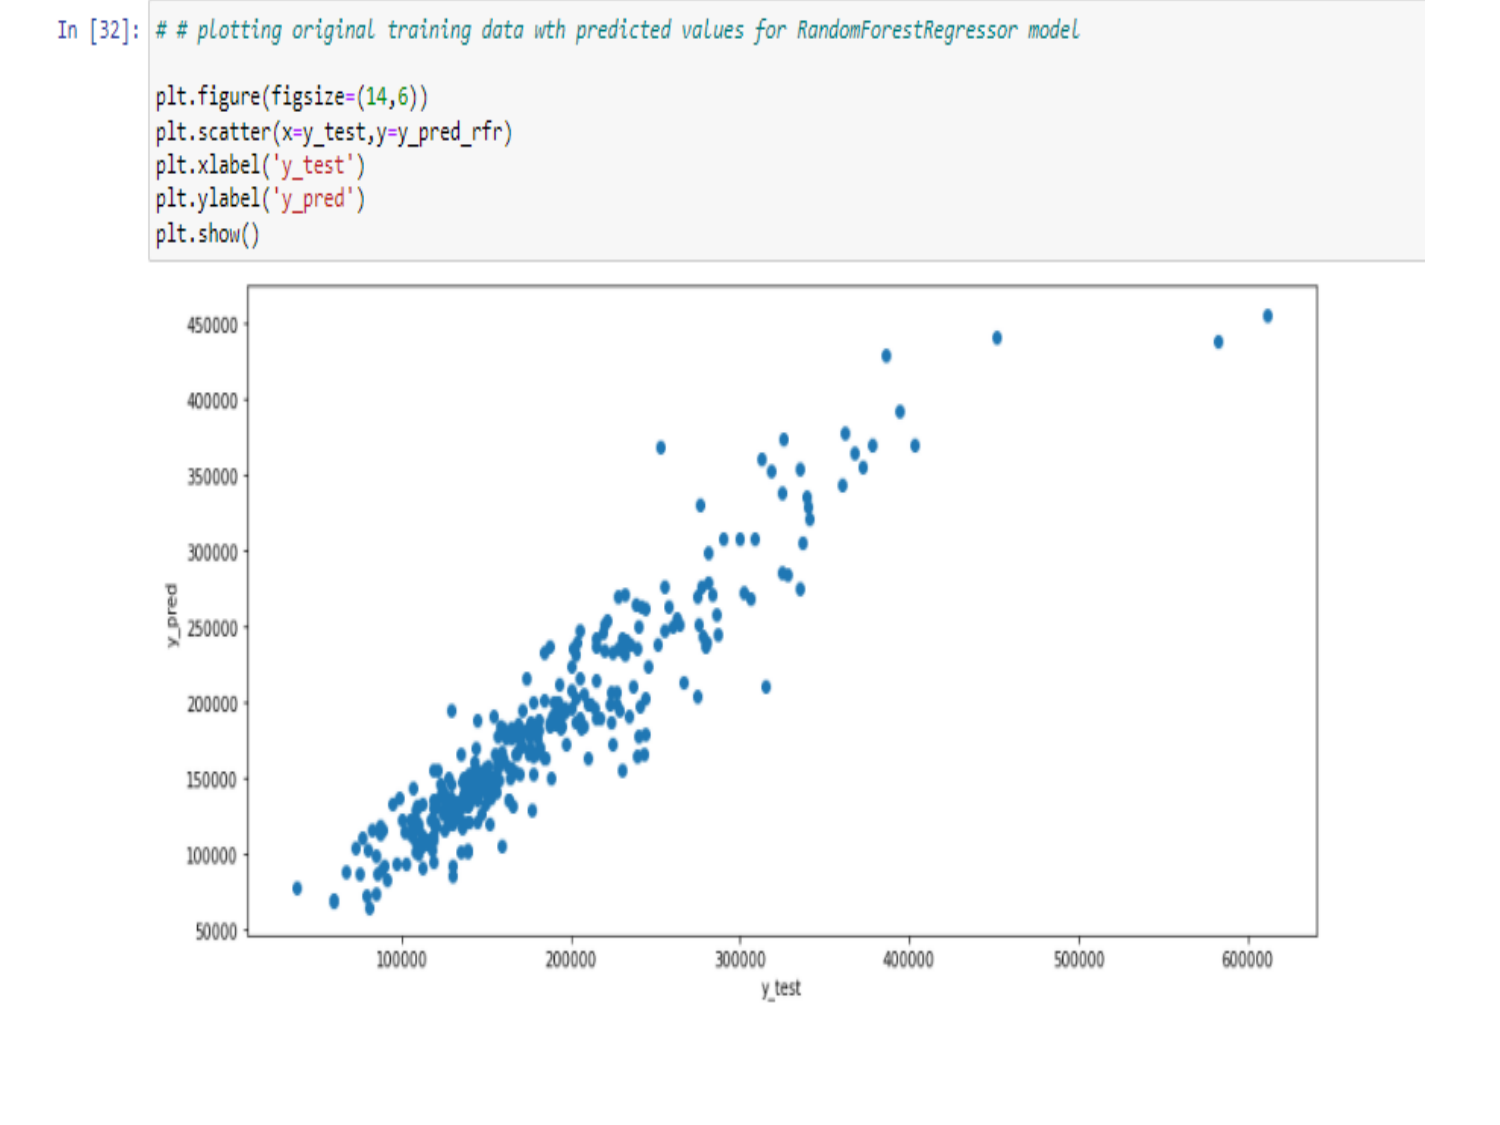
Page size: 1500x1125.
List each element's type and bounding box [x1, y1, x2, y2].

list [24, 0, 1426, 1038]
